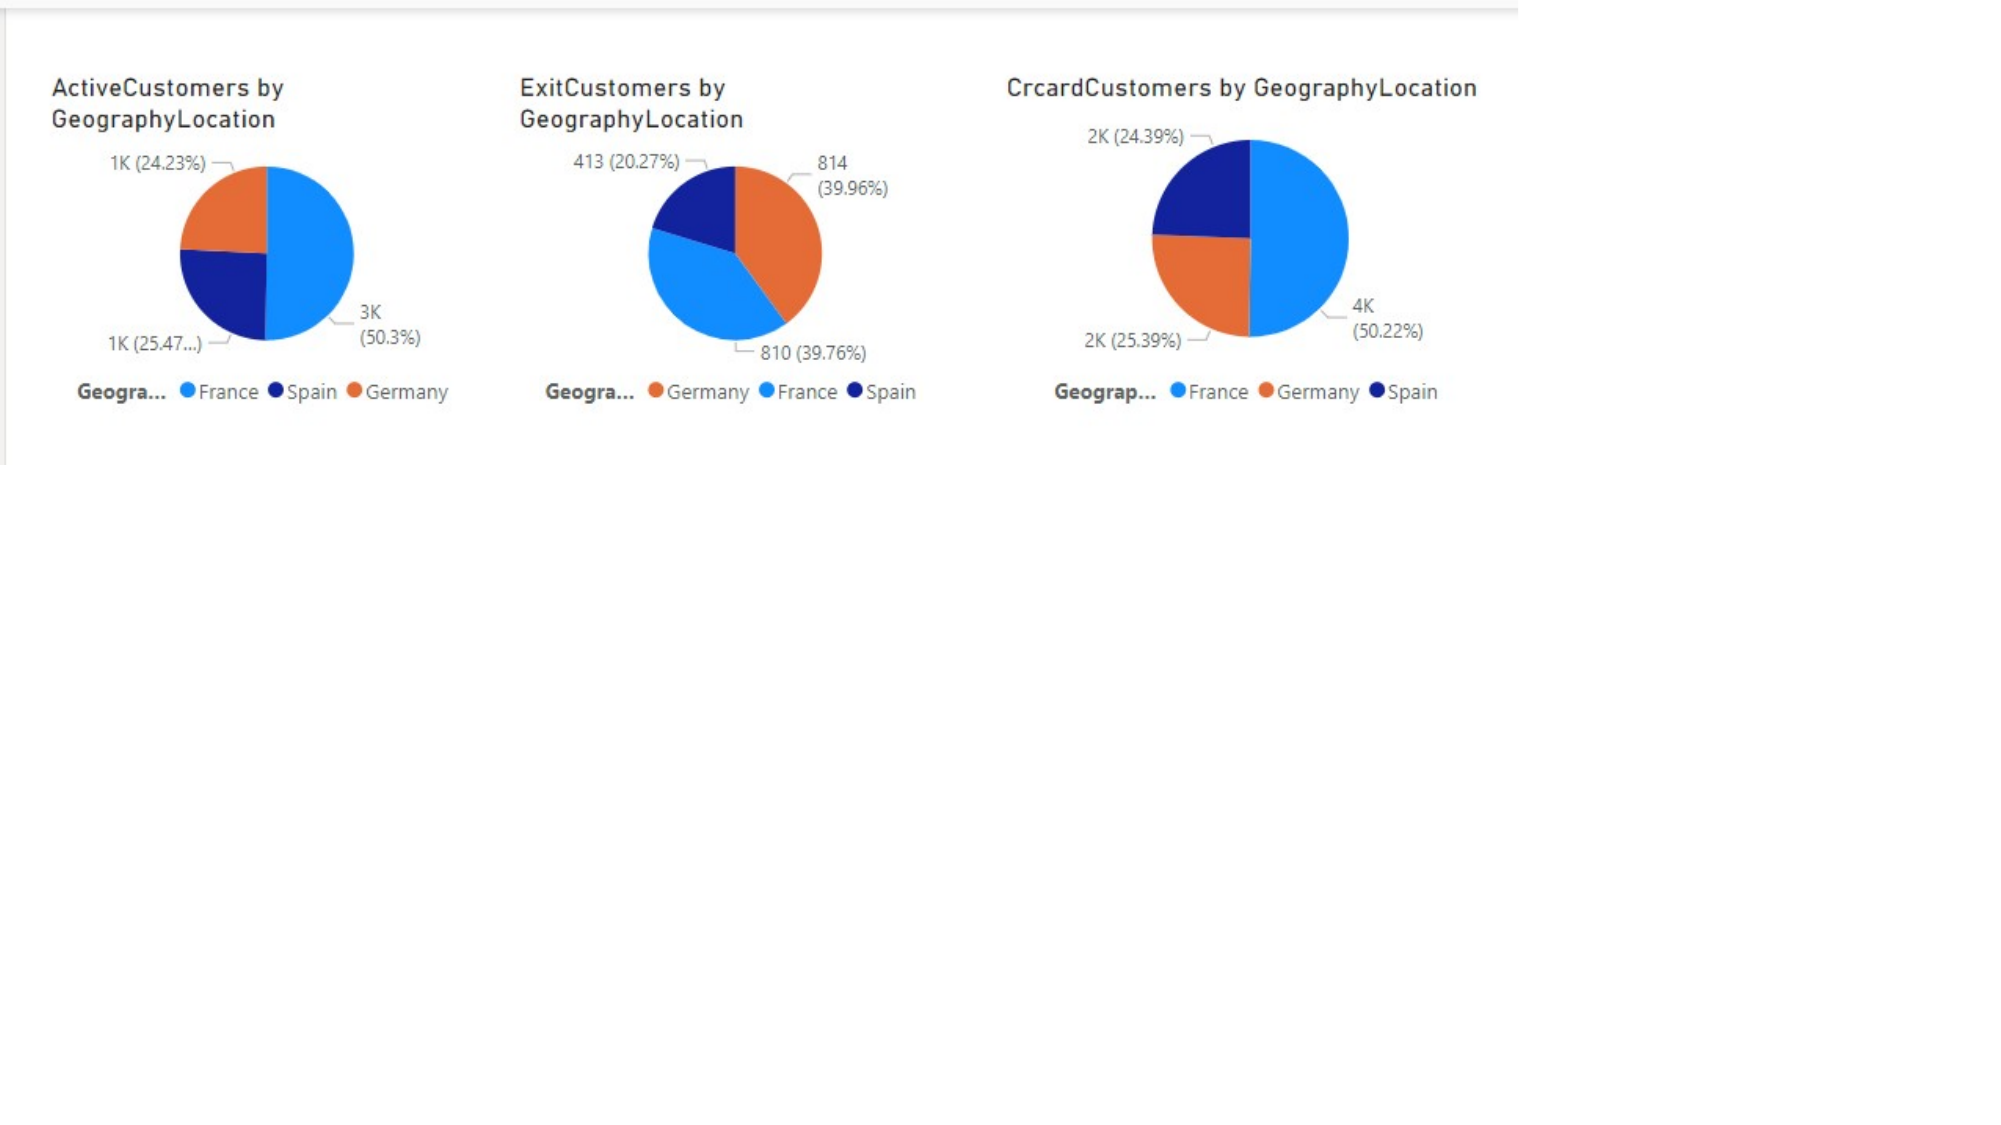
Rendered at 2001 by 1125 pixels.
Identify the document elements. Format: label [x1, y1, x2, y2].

list [0, 0, 1519, 465]
